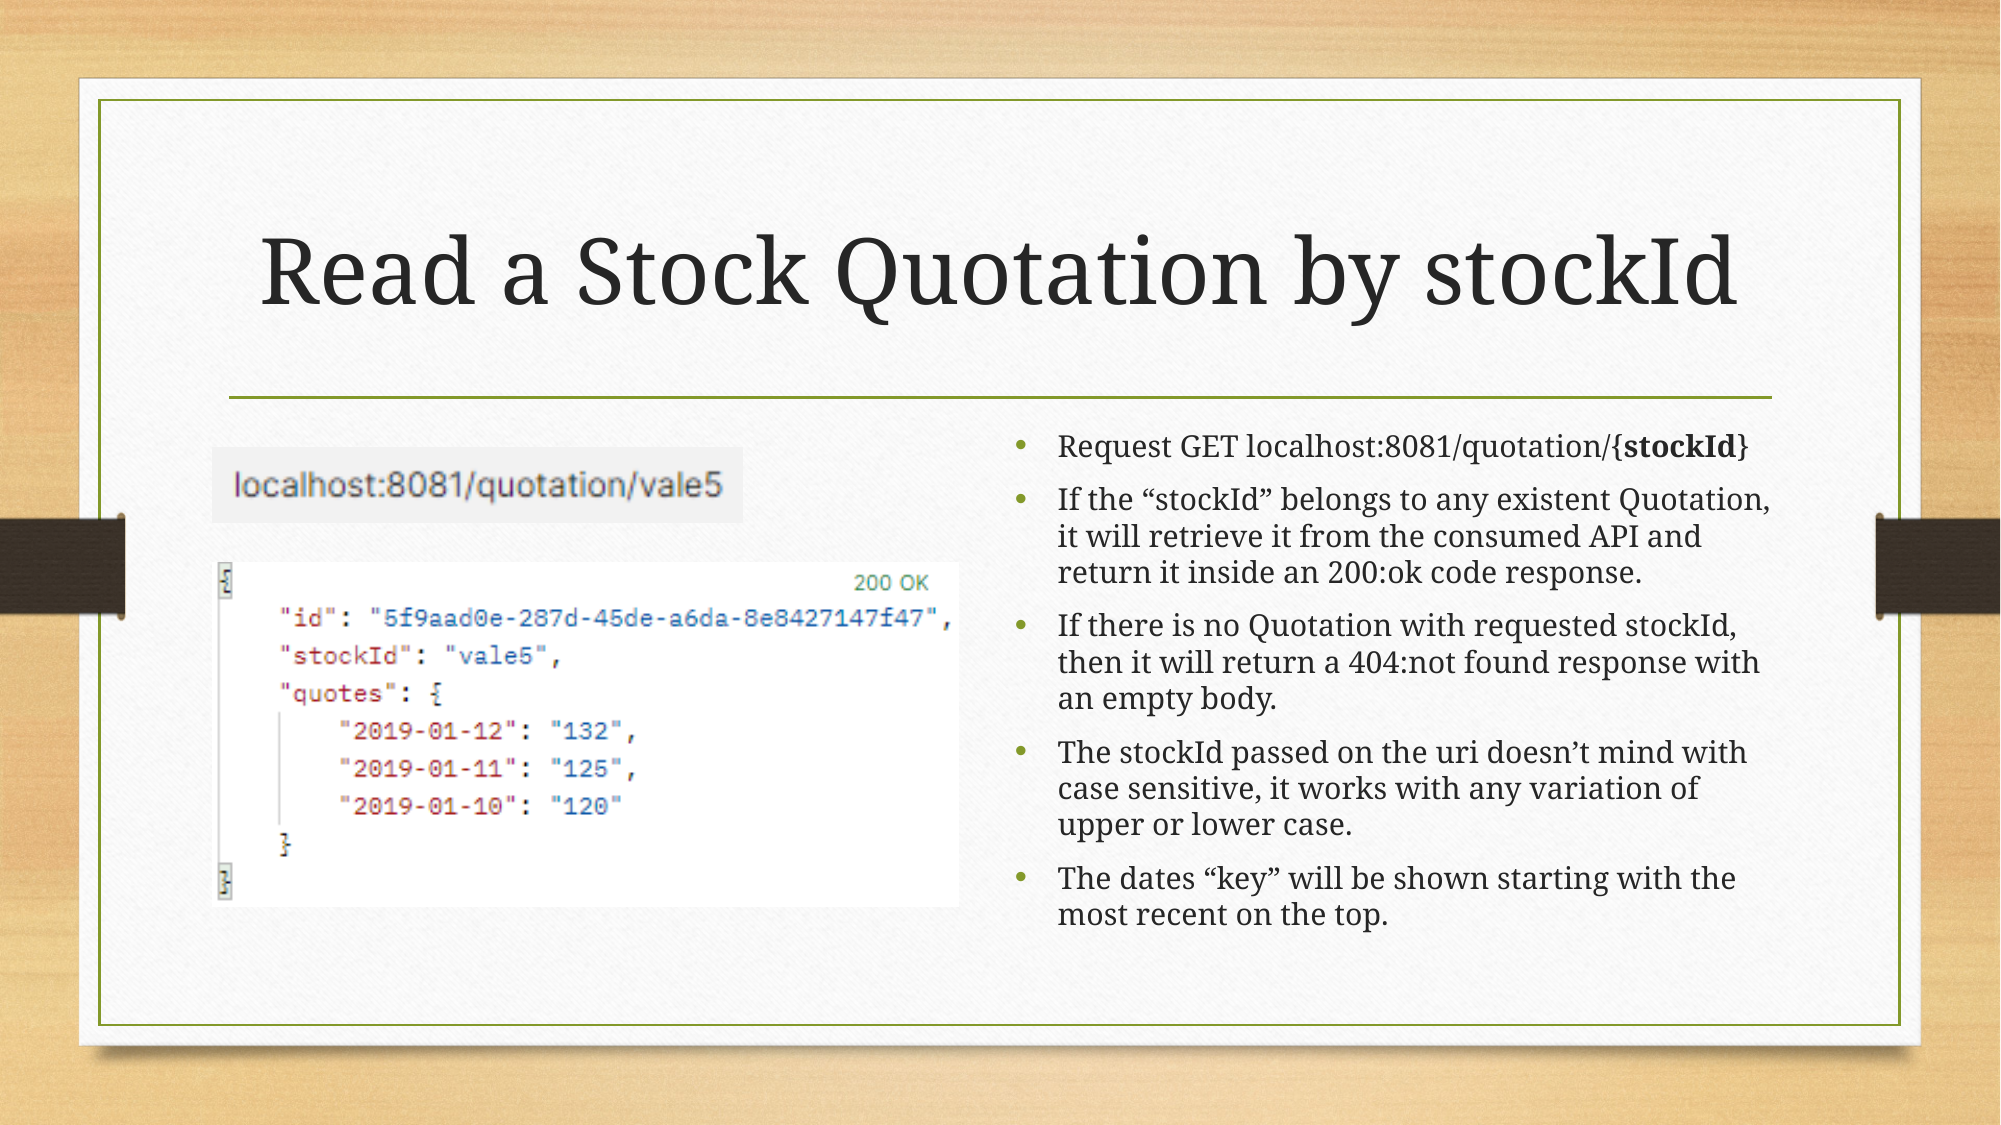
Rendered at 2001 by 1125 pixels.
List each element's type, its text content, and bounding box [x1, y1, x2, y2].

picture [0, 0, 2001, 1125]
title Read a Stock Quotation by stockId [212, 161, 1788, 375]
list Request GET localhost:8081/quotation/{stockId} If the “stockId” belongs to any existent Quotation, it will retrieve it from the consumed API and return it inside an 200:ok code response. If there is no Quotation with requested stockId, then it will return a 404:not found response with an empty body. The stockId passed on the uri doesn’t mind with case sensitive, it works with any variation of upper or lower case. The dates “key” will be shown starting with the most recent on the top. [999, 419, 1788, 964]
